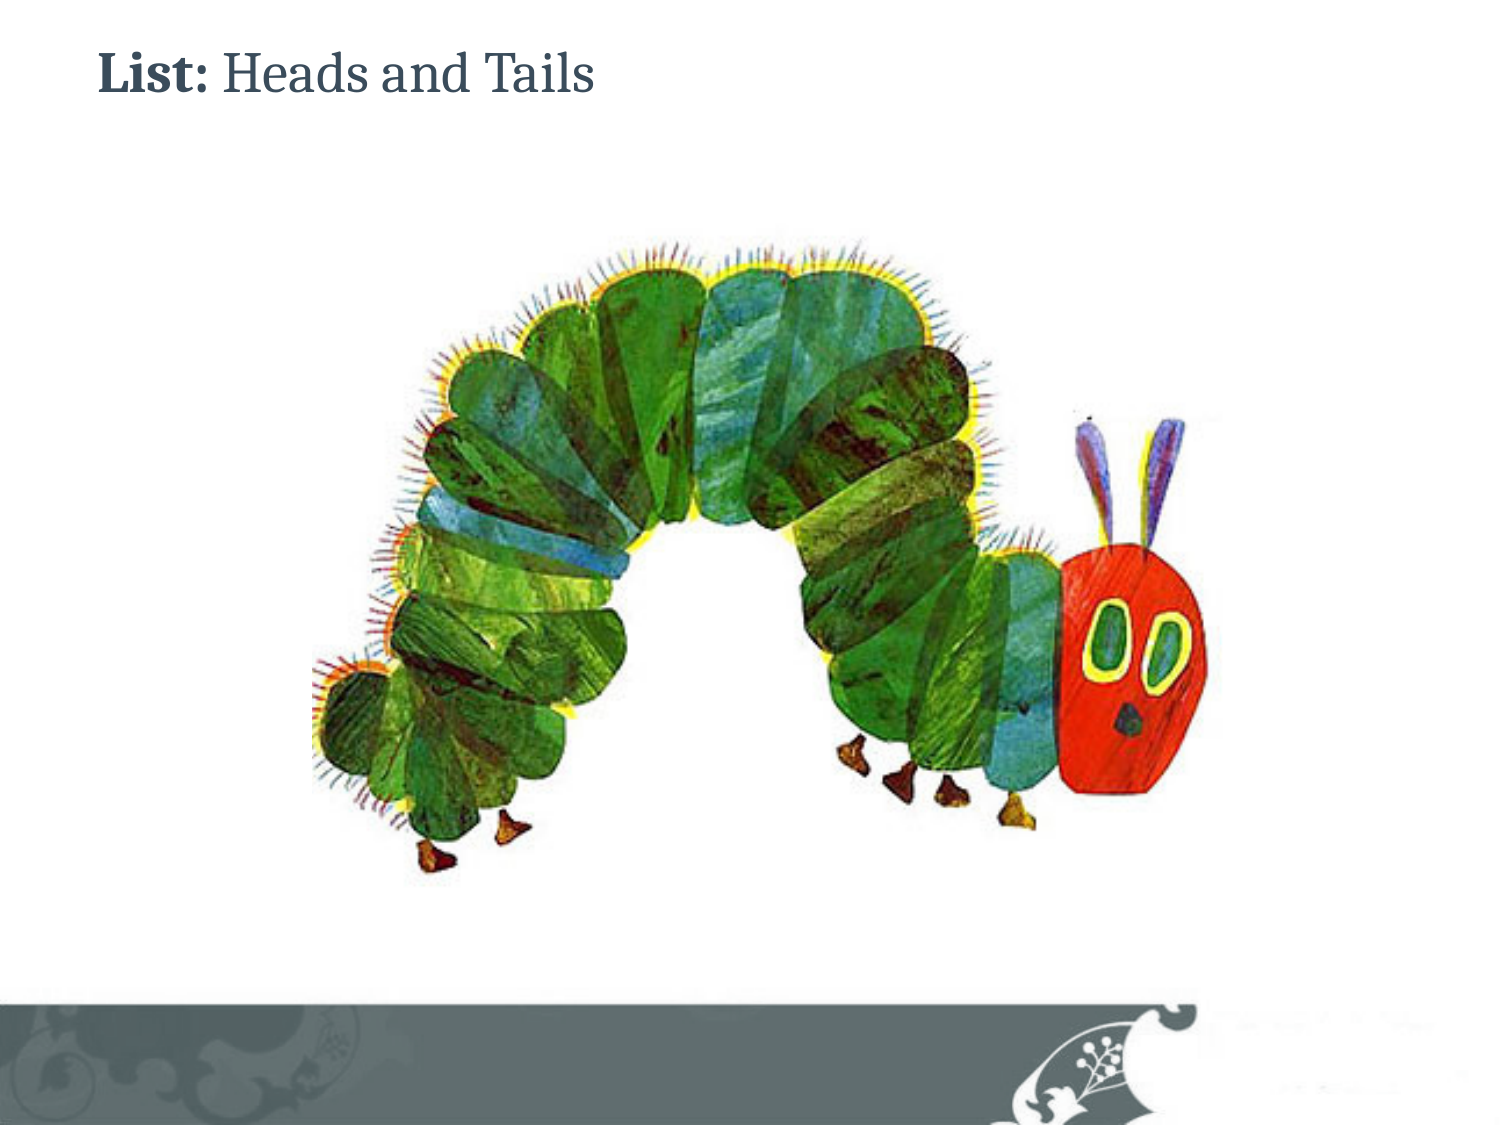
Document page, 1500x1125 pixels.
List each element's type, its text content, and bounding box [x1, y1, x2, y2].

picture [312, 218, 1241, 915]
title List: Heads and Tails [81, 0, 1435, 138]
